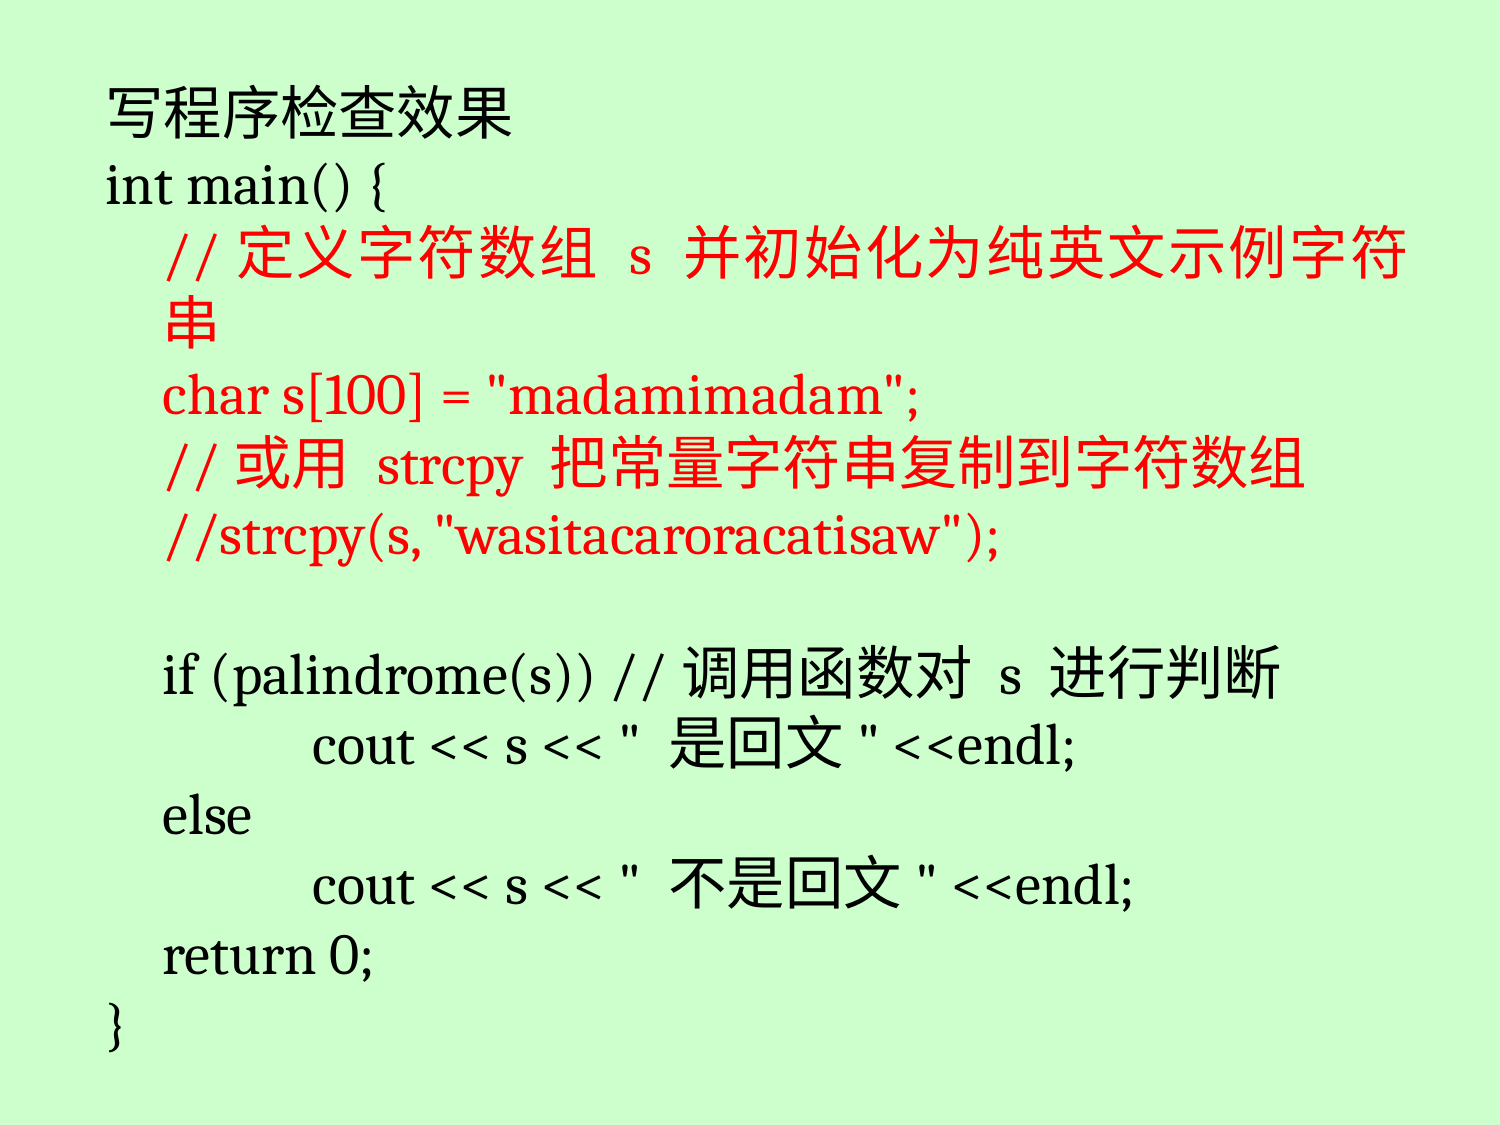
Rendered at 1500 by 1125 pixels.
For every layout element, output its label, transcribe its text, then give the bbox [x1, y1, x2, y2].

list 写程序检查效果 int main() { //定义字符数组 s 并初始化为纯英文示例字符串 char s[100] = "madamimadam"; //或用 strcpy 把常量字符串复制到字符数组 //strcpy(s, "wasitacaroracatisaw"); if (palindrome(s)) //调用函数对 s 进行判断 cout << s << " 是回文" <<endl; else cout << s << " 不是回文" <<endl; return 0; } [88, 68, 1424, 1048]
